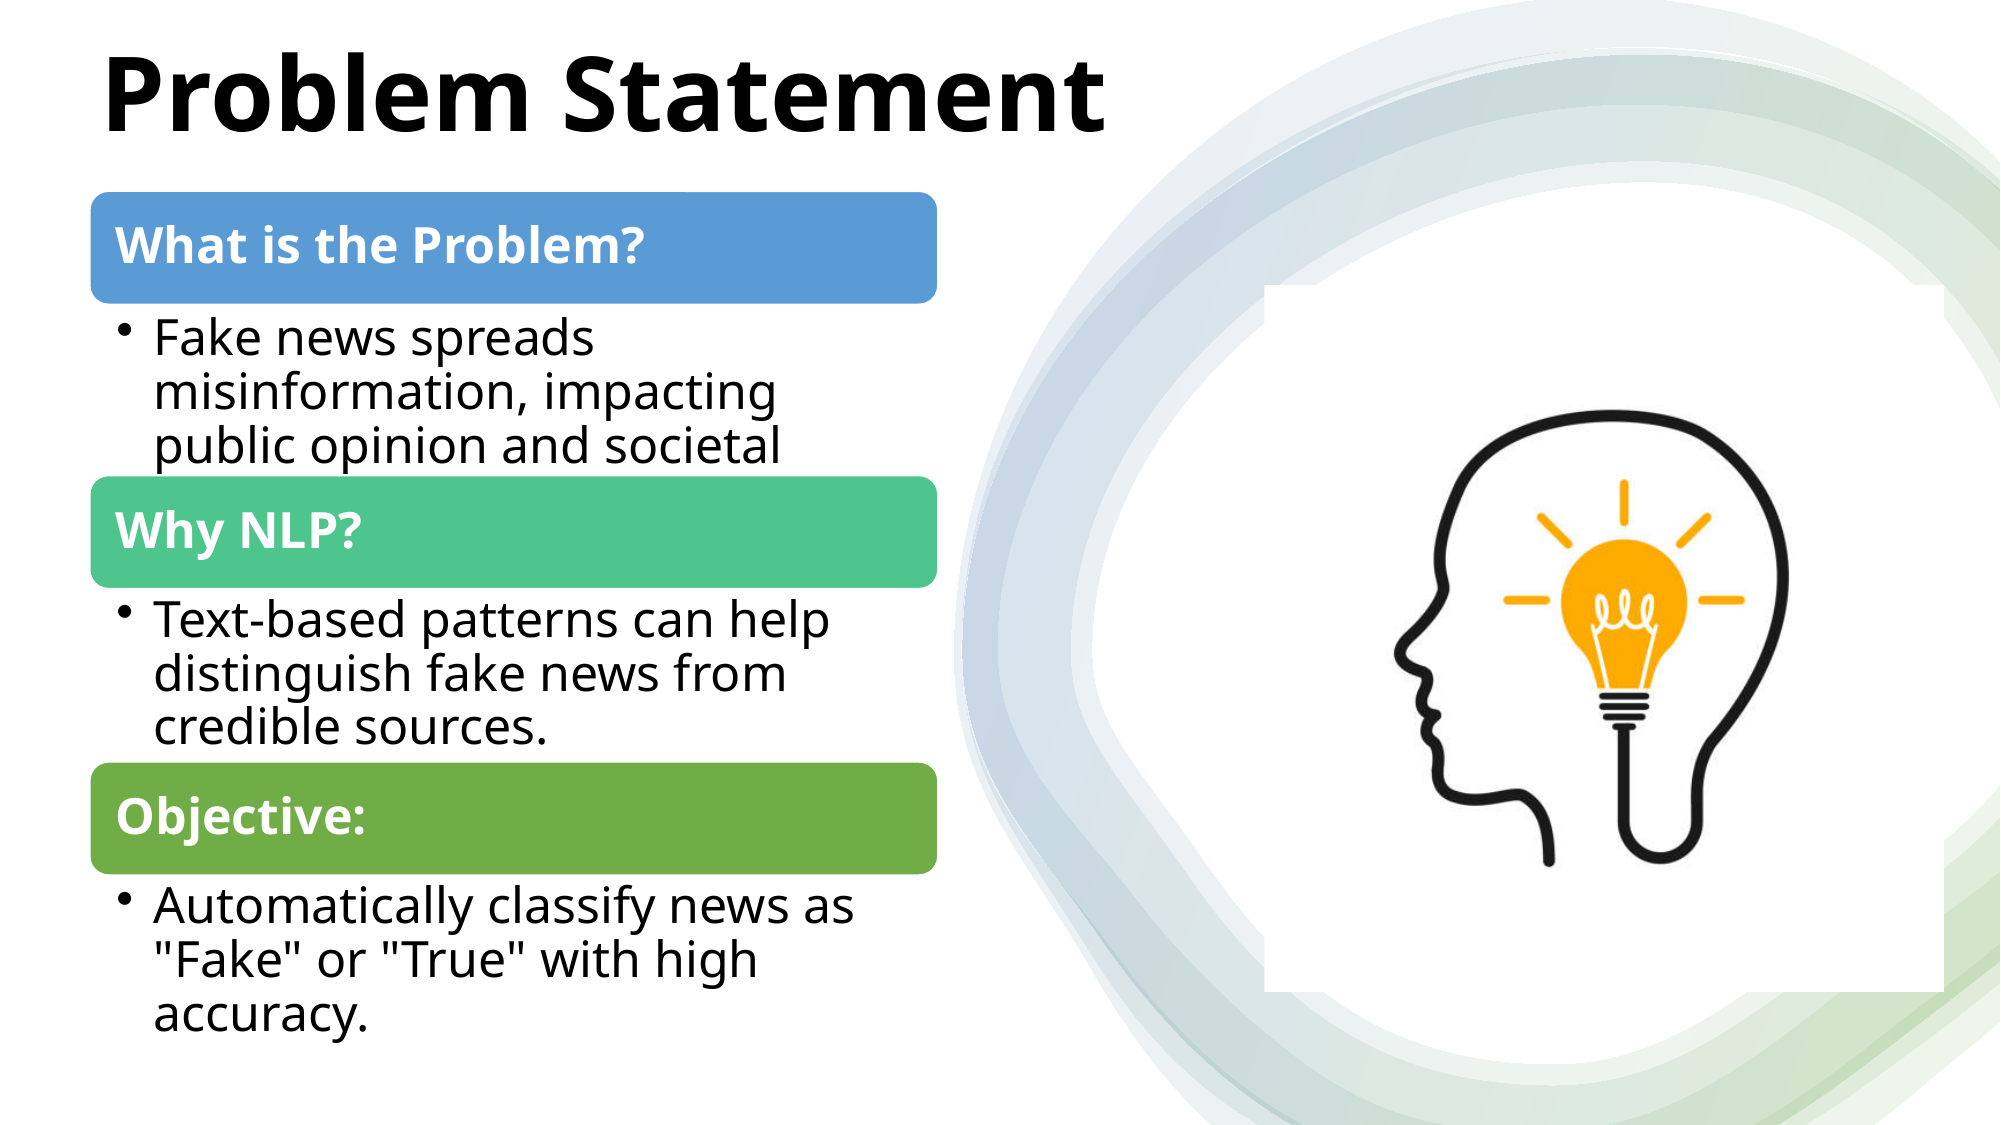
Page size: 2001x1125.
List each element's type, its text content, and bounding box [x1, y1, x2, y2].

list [89, 189, 939, 999]
text_box [0, 0, 954, 1125]
picture [1264, 285, 1944, 992]
title Problem Statement [85, 19, 954, 259]
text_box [954, 0, 2000, 1125]
